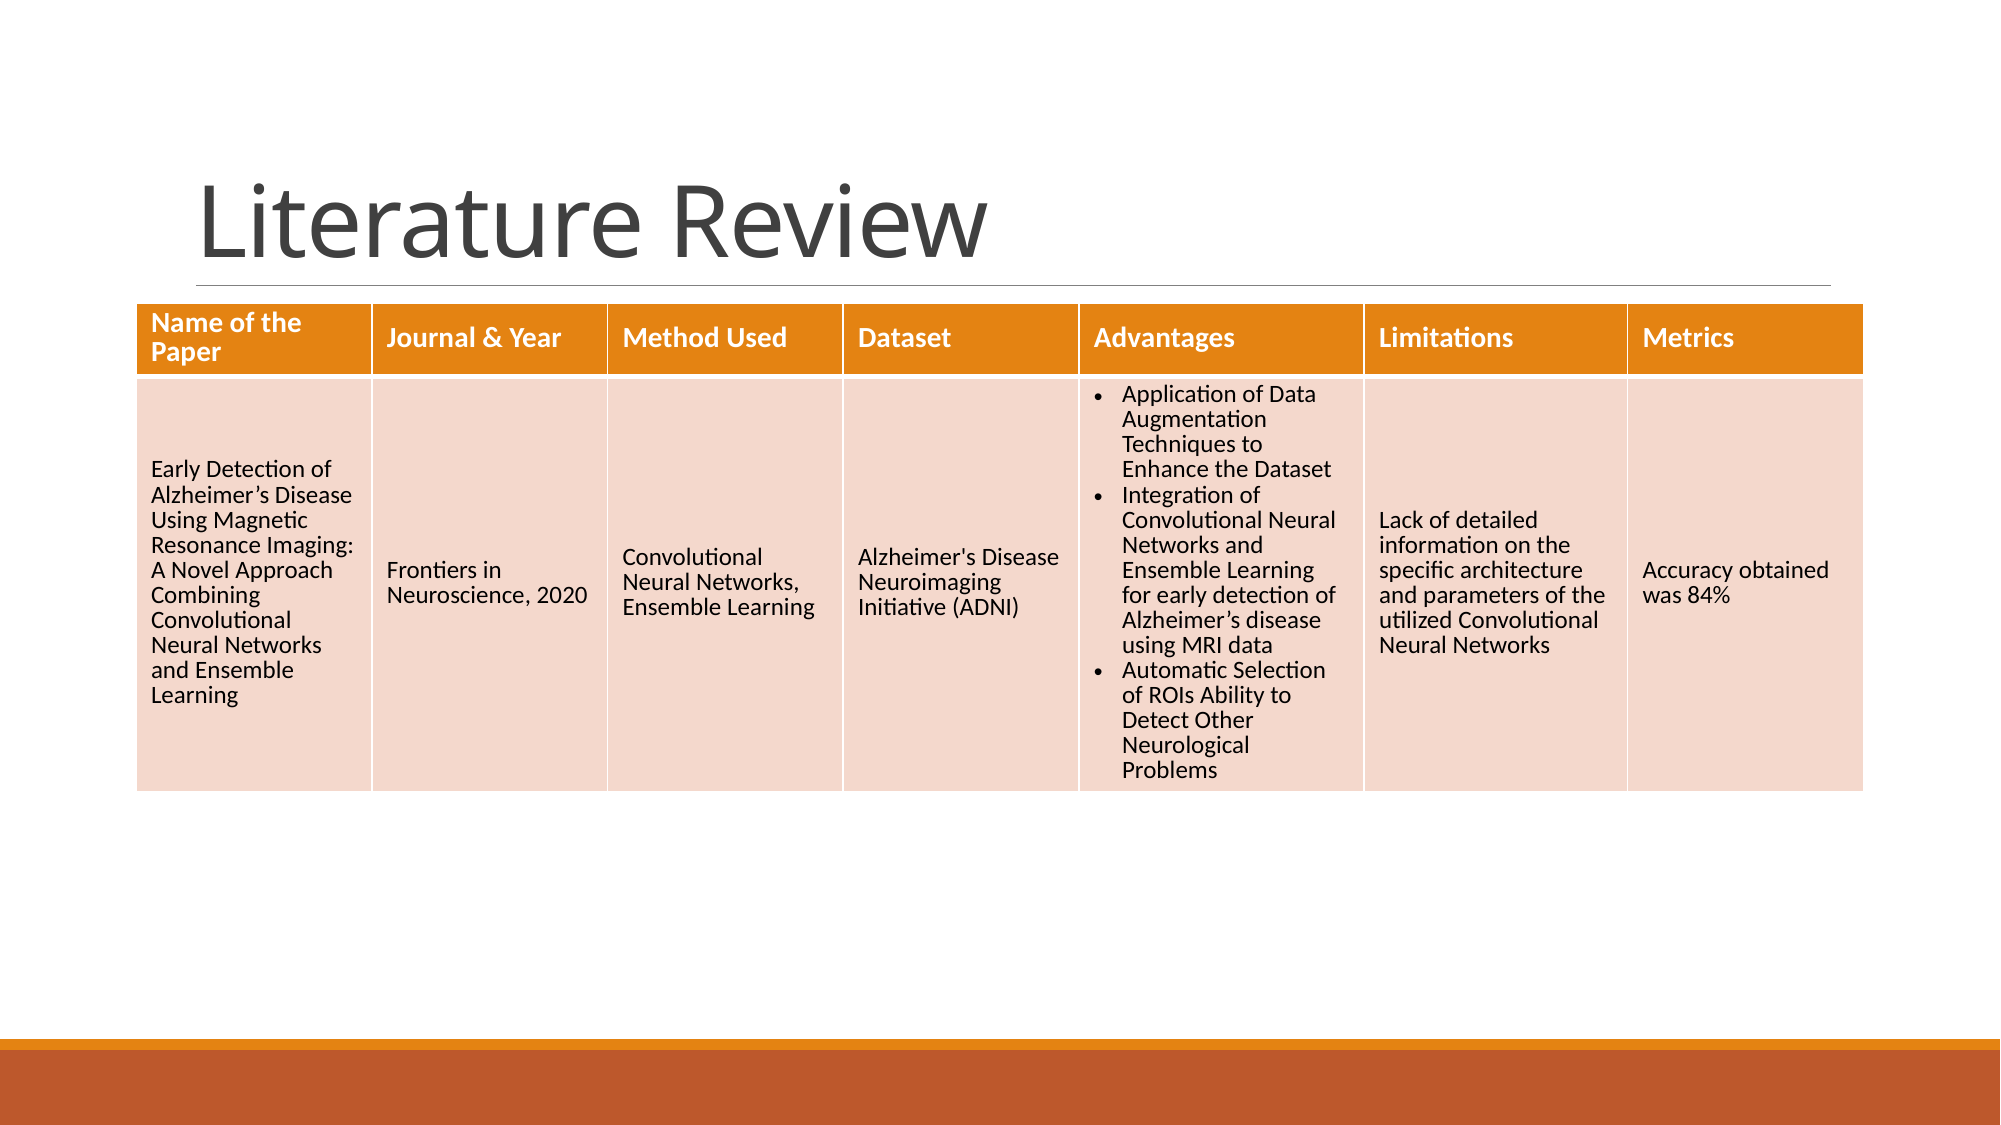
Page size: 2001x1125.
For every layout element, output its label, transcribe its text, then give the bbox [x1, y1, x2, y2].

table_cell Alzheimer's Disease Neuroimaging Initiative (ADNI) [844, 379, 1078, 791]
table_header Limitations [1365, 304, 1627, 374]
title Literature Review [180, 47, 1830, 285]
table_cell Application of Data Augmentation Techniques to Enhance the Dataset Integration of Convolutional Neural Networks and Ensemble Learning for early detection of Alzheimer’s disease using MRI data Automatic Selection of ROIs Ability to Detect Other Neurological Problems [1080, 379, 1363, 791]
table_cell Accuracy obtained was 84% [1628, 379, 1863, 791]
table_header Method Used [608, 304, 842, 374]
table_header Journal & Year [373, 304, 607, 374]
table_cell Frontiers in Neuroscience, 2020 [373, 379, 607, 791]
table_header Advantages [1080, 304, 1363, 374]
table_header Metrics [1628, 304, 1863, 374]
table_header Name of the Paper [137, 304, 371, 374]
table_cell Lack of detailed information on the specific architecture and parameters of the utilized Convolutional Neural Networks [1365, 379, 1627, 791]
table_header Dataset [844, 304, 1078, 374]
table_cell Early Detection of Alzheimer’s Disease Using Magnetic Resonance Imaging: A Novel Approach Combining Convolutional Neural Networks and Ensemble Learning [137, 379, 371, 791]
table_cell Convolutional Neural Networks, Ensemble Learning [608, 379, 842, 791]
